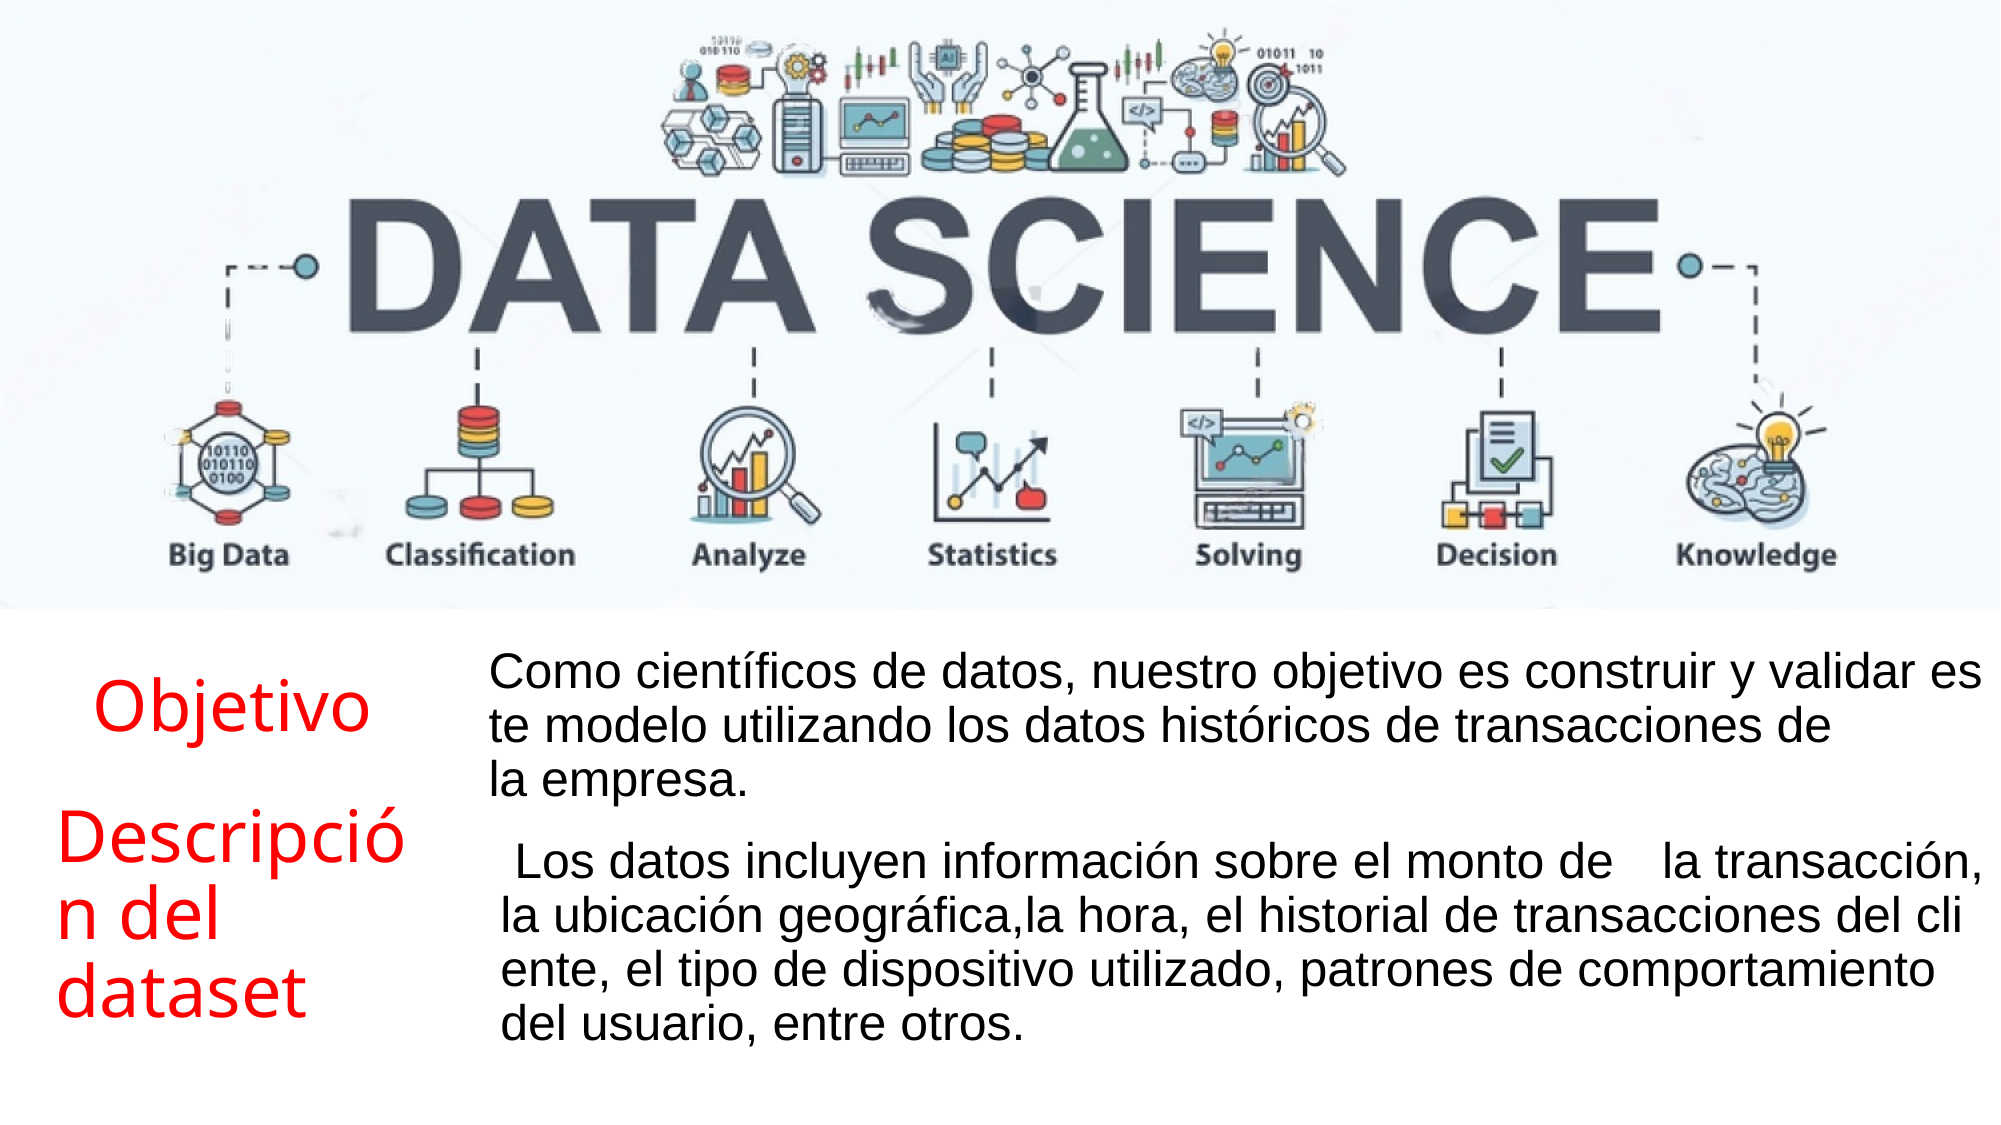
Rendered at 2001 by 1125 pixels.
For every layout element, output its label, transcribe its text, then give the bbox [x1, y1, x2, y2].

text_box Como científicos de datos, nuestro objetivo es construir y validar este modelo utilizando los datos históricos de transacciones de la empresa. [473, 619, 2000, 1000]
text_box Los datos incluyen información sobre el monto de la transacción, la ubicación geográfica,la hora, el historial de transacciones del cliente, el tipo de dispositivo utilizado, patrones de comportamiento del usuario, entre otros. [485, 820, 2000, 1107]
title Objetivo [78, 643, 458, 774]
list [0, 0, 2000, 609]
title Descripción del dataset [40, 852, 445, 982]
